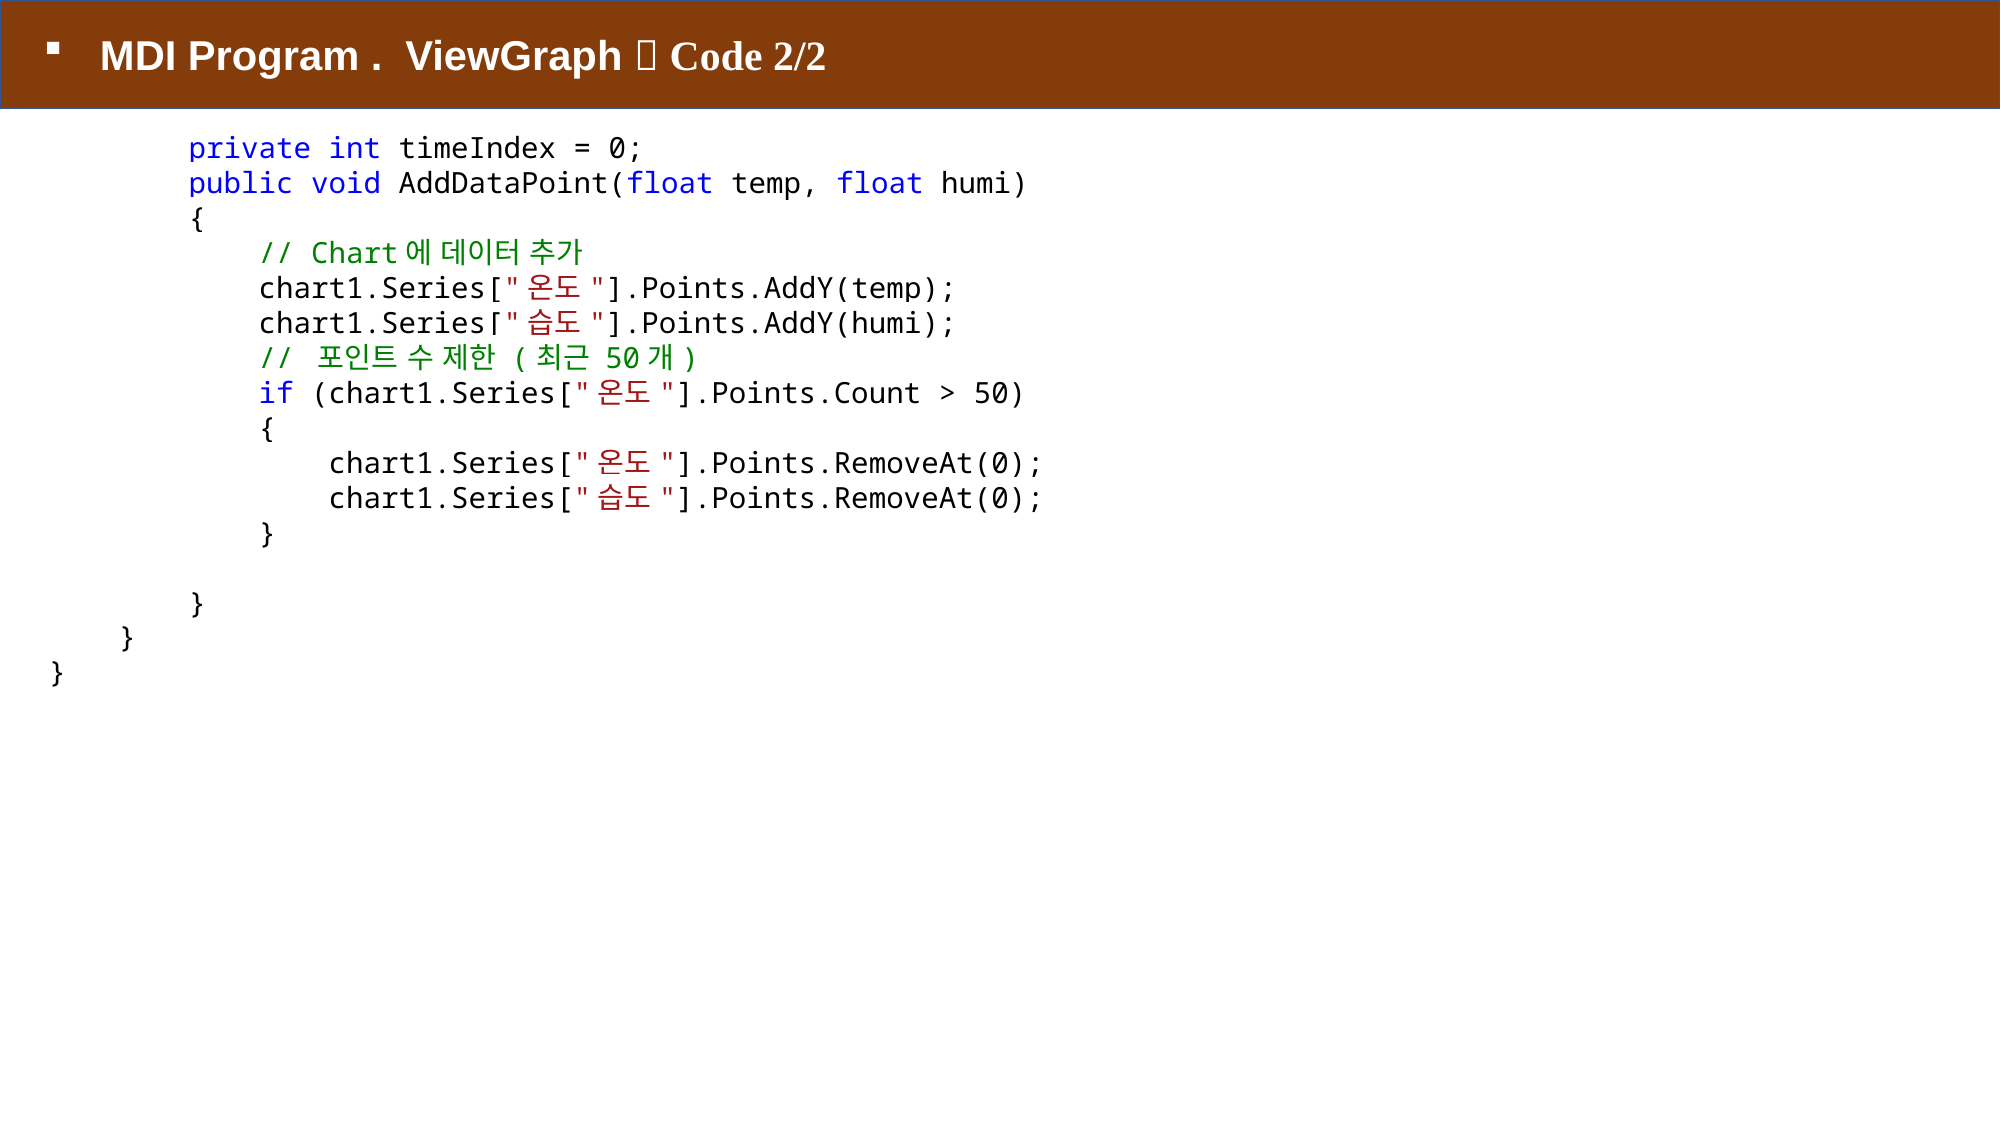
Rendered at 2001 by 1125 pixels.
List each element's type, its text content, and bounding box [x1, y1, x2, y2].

text_box MDI Program . ViewGraph  Code 2/2 [0, 0, 2000, 109]
text_box private int timeIndex = 0; public void AddDataPoint(float temp, float humi) { // Chart에 데이터 추가 chart1.Series["온도"].Points.AddY(temp); chart1.Series["습도"].Points.AddY(humi); // 포인트 수 제한 (최근 50개) if (chart1.Series["온도"].Points.Count > 50) { chart1.Series["온도"].Points.RemoveAt(0); chart1.Series["습도"].Points.RemoveAt(0); } } } } [33, 122, 1967, 697]
